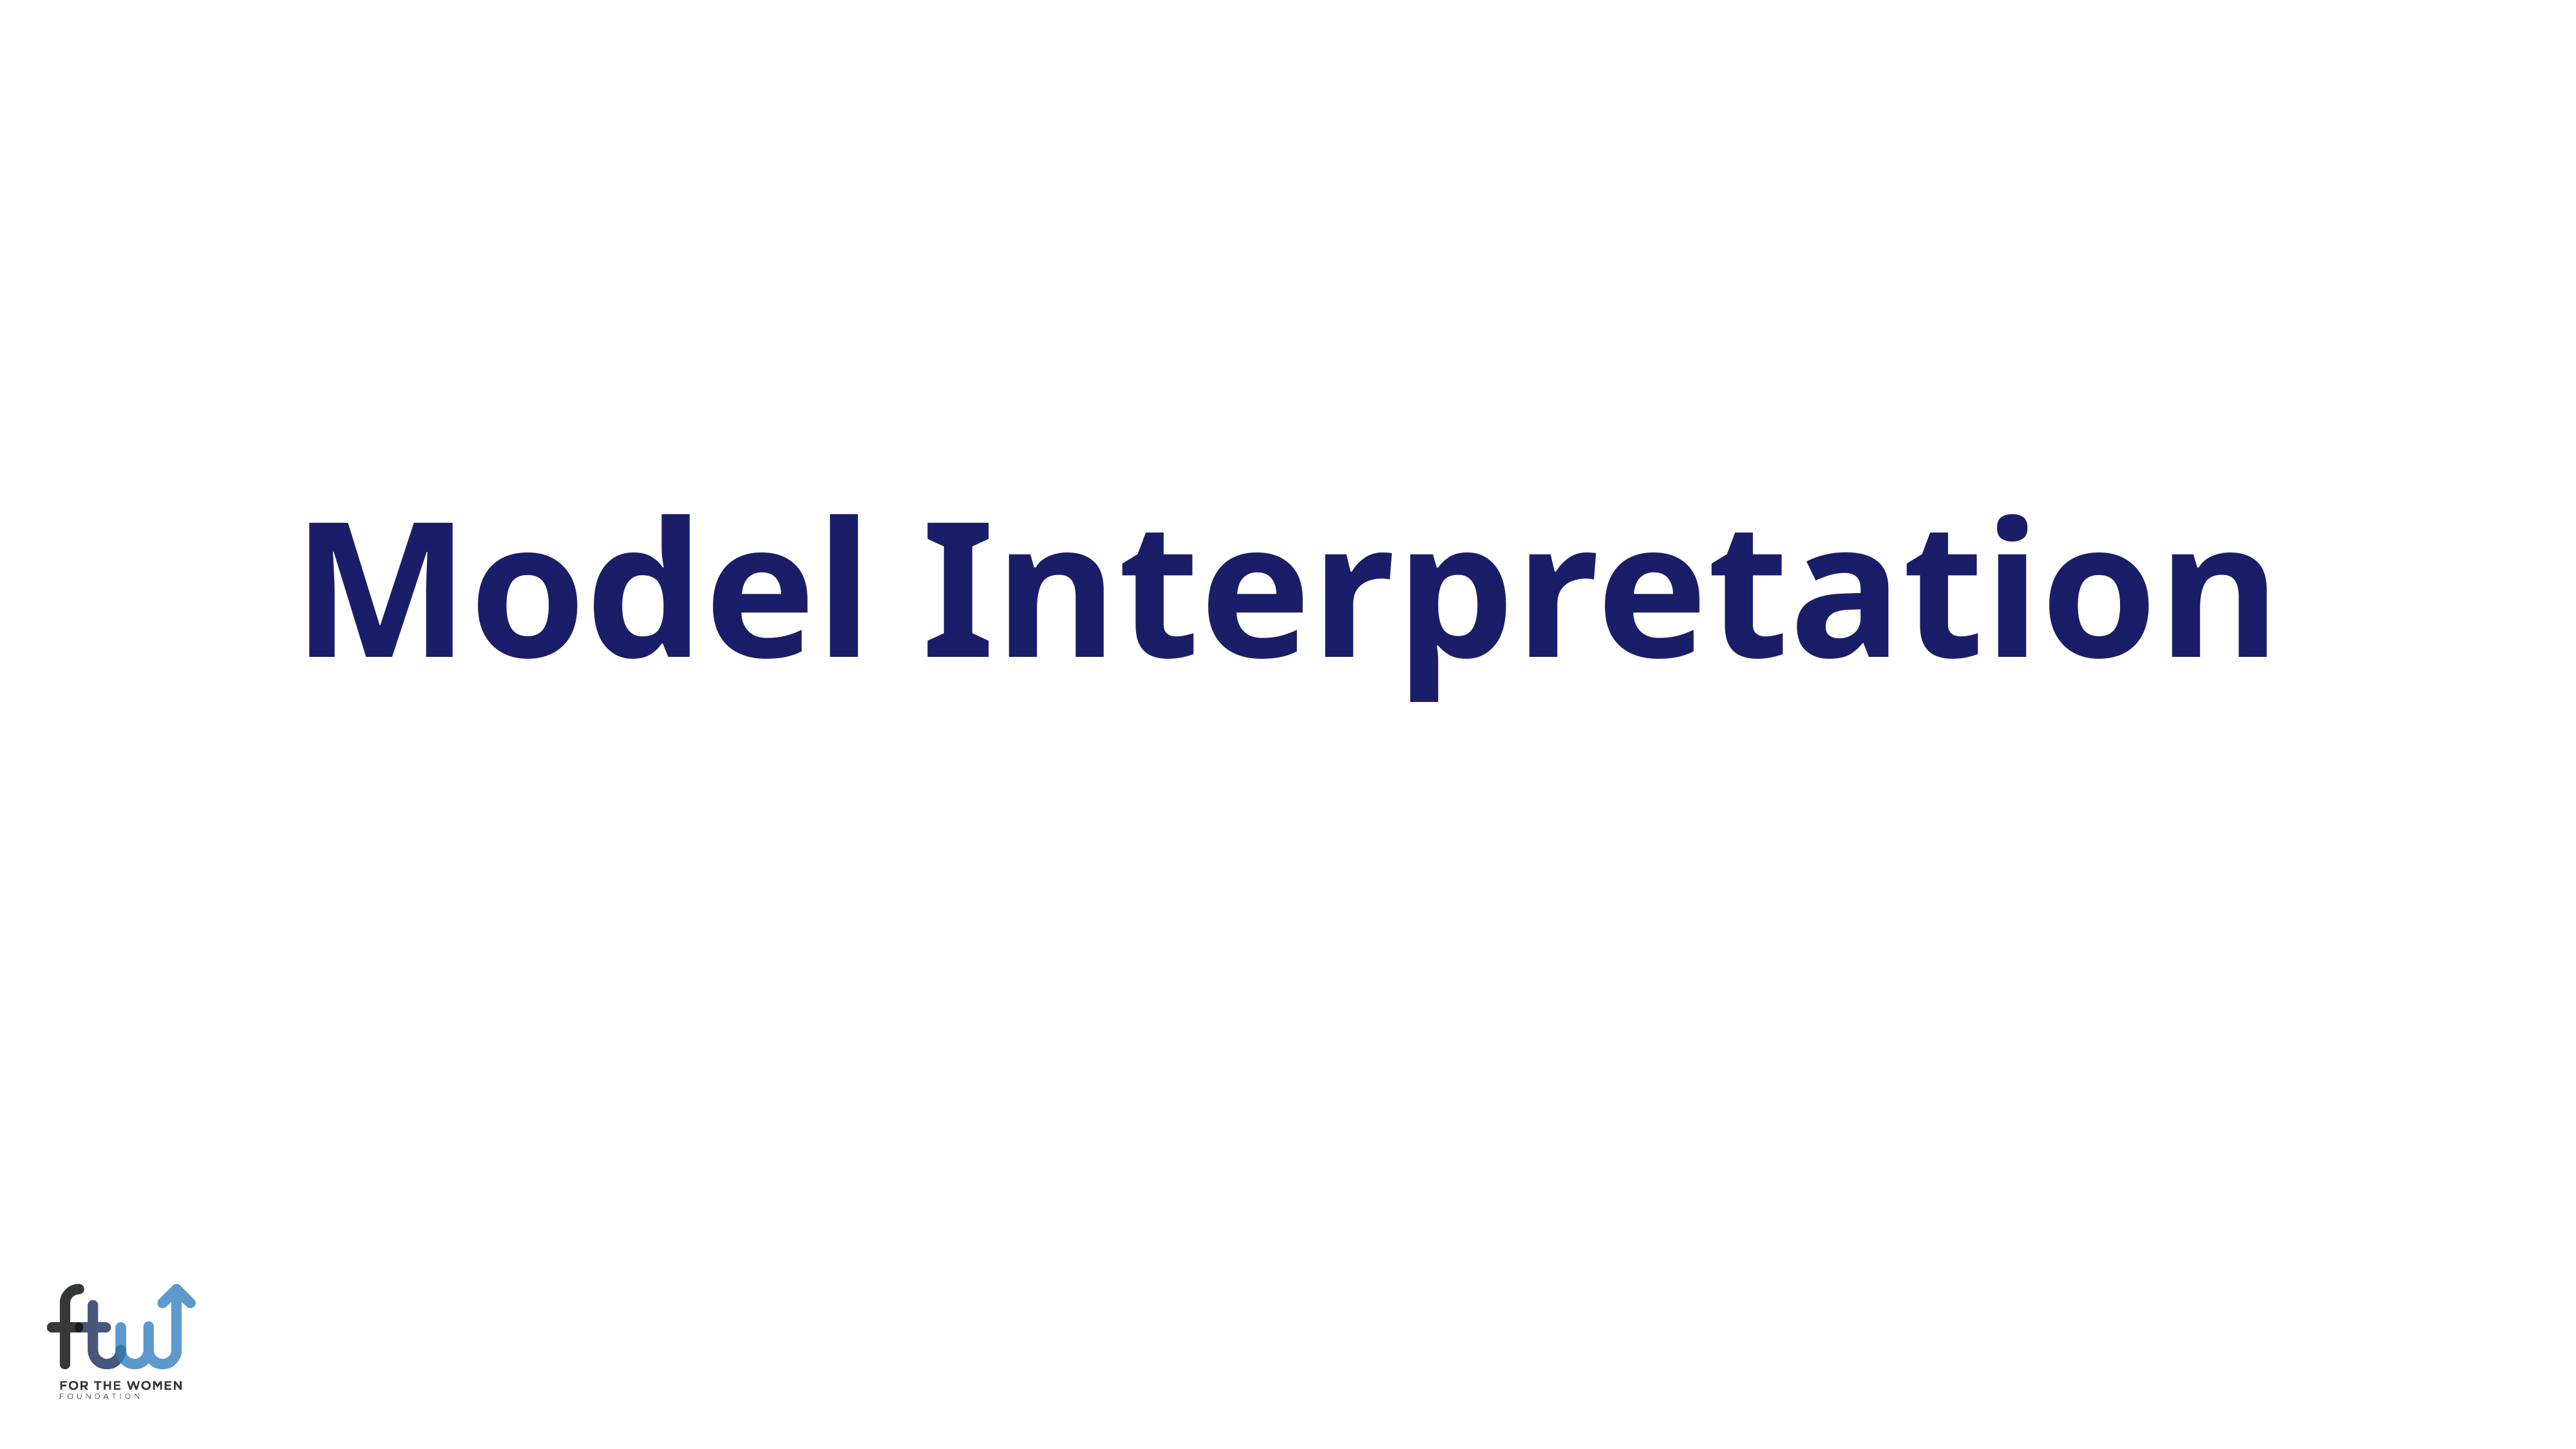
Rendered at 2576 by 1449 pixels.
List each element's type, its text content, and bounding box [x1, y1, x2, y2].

text_box Model Interpretation [115, 459, 2459, 724]
picture [0, 1254, 247, 1432]
